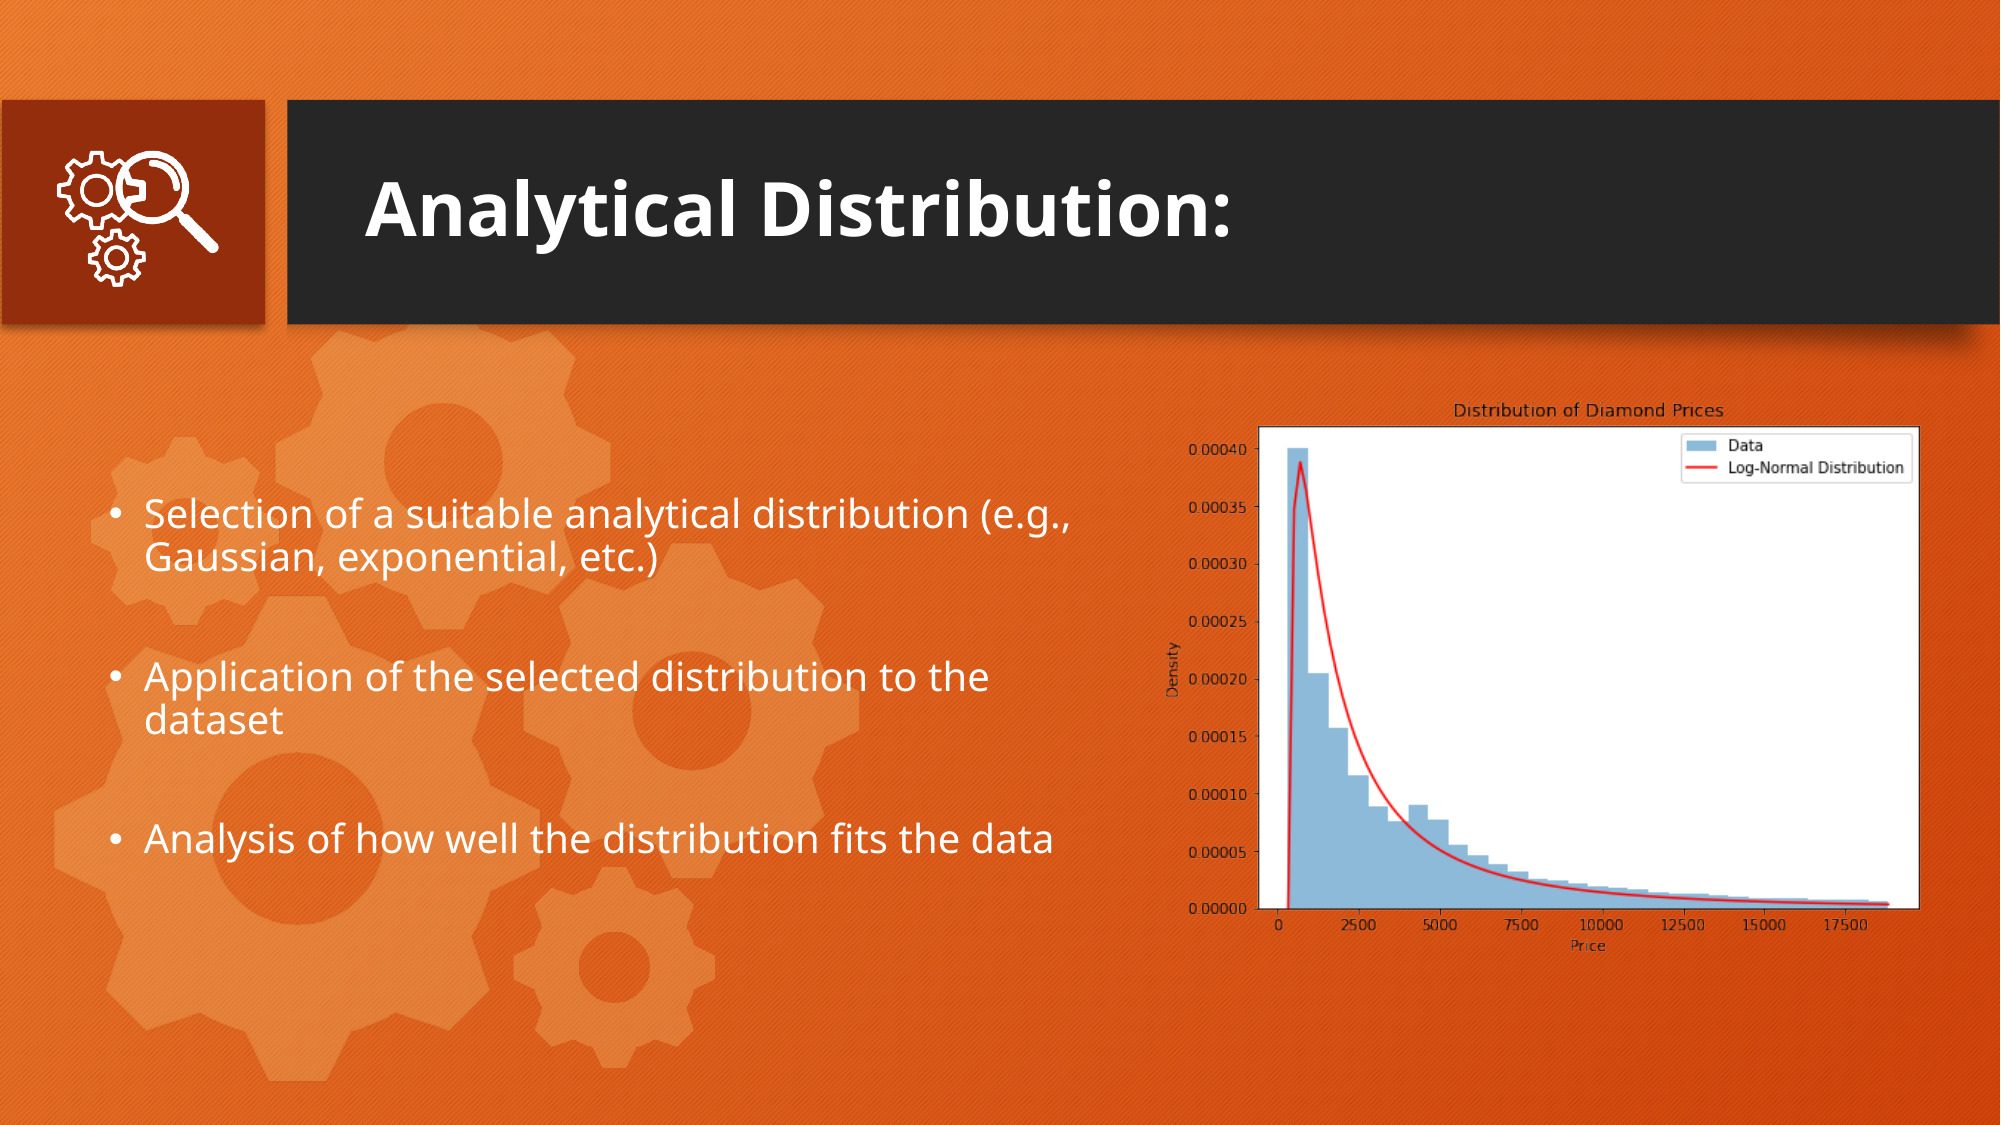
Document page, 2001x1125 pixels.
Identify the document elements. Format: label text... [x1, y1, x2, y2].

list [1156, 392, 1929, 965]
title Analytical Distribution: [350, 123, 1928, 301]
picture [11, 100, 2000, 1109]
list Selection of a suitable analytical distribution (e.g., Gaussian, exponential, etc.) Application of the selected distribution to the dataset Analysis of how well the distribution fits the data [93, 486, 1140, 871]
